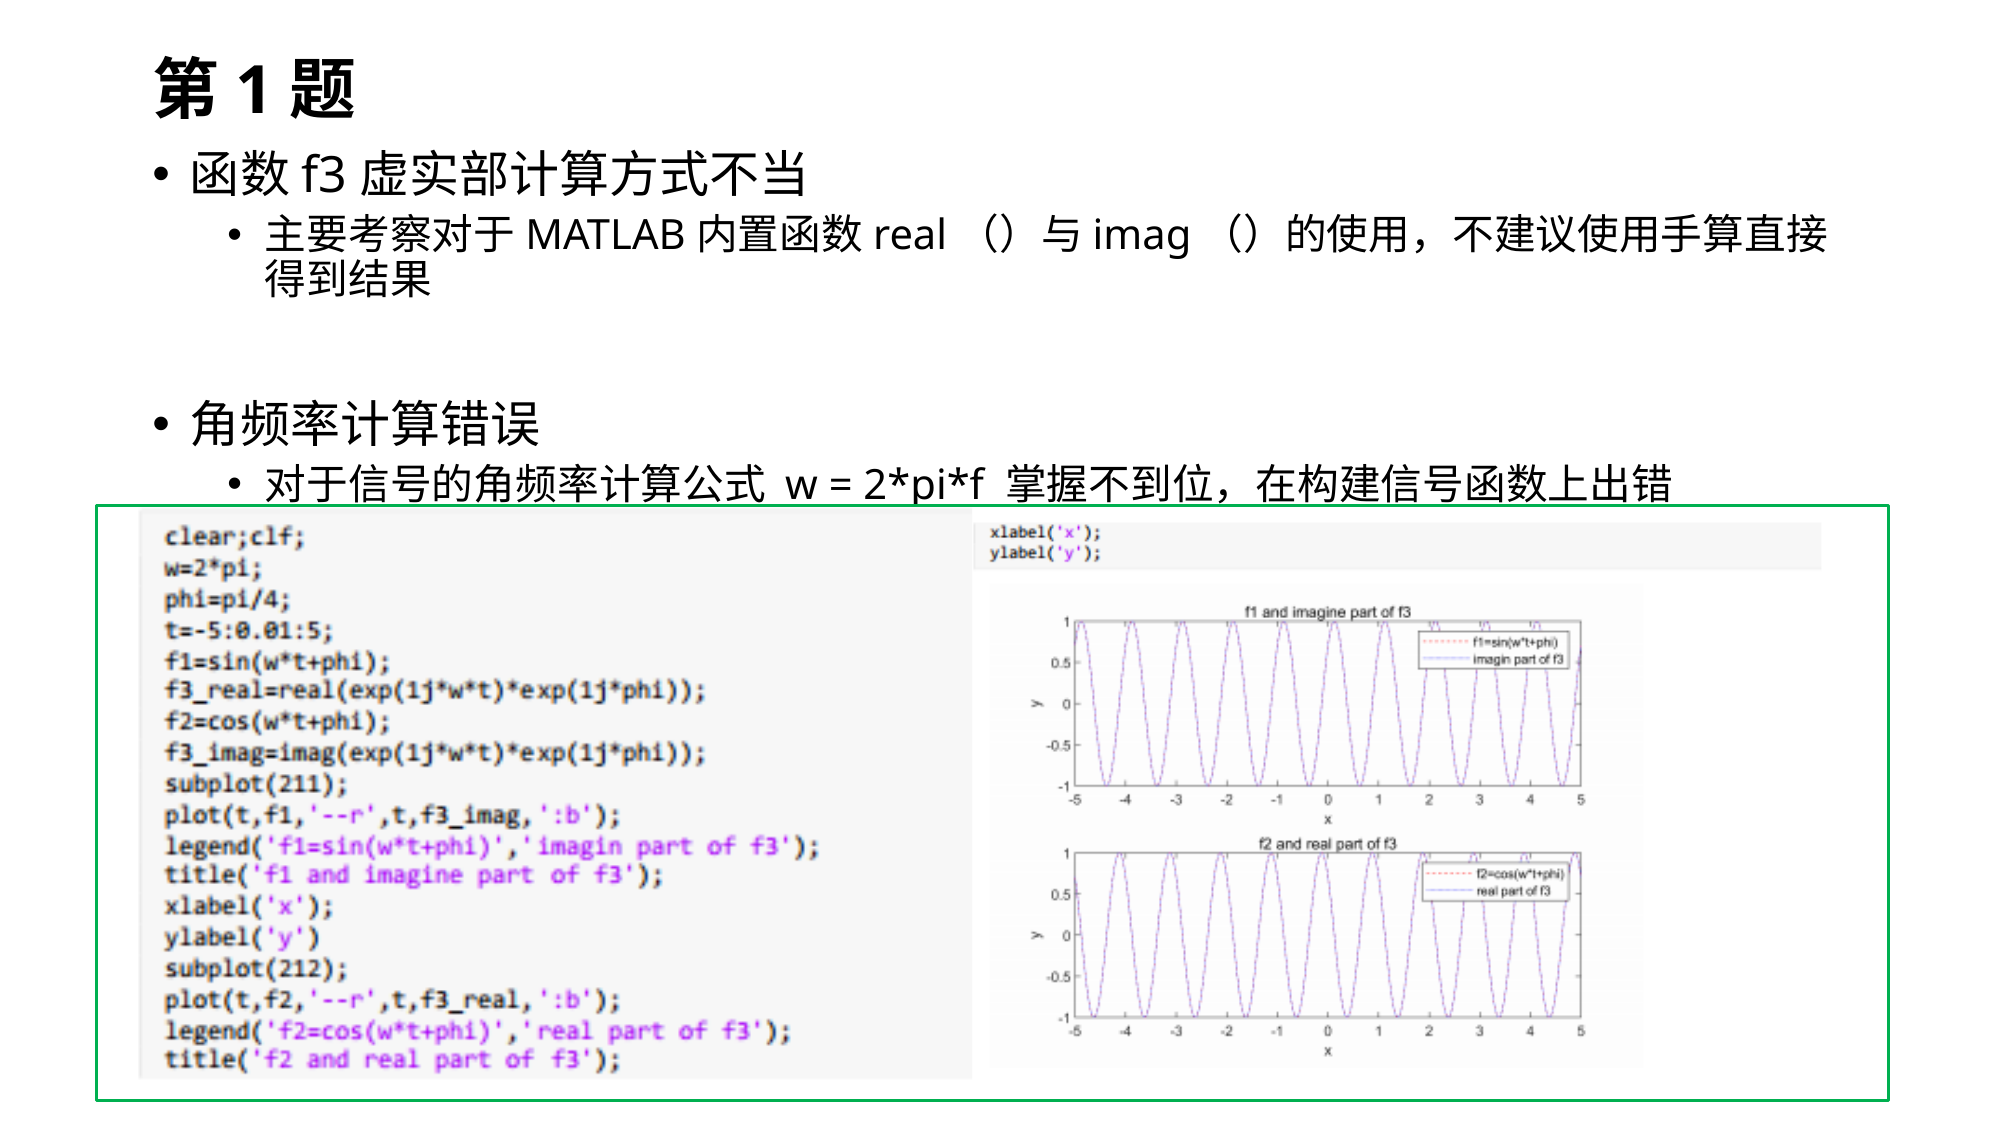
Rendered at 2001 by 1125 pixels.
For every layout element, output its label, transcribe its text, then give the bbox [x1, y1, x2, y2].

list 第1题 函数f3虚实部计算方式不当 主要考察对于MATLAB内置函数real（）与imag（）的使用，不建议使用手算直接得到结果 角频率计算错误 对于信号的角频率计算公式 w = 2*pi*f 掌握不到位，在构建信号函数上出错 [137, 48, 1863, 505]
picture [137, 504, 1822, 1087]
text_box [96, 505, 1889, 1101]
